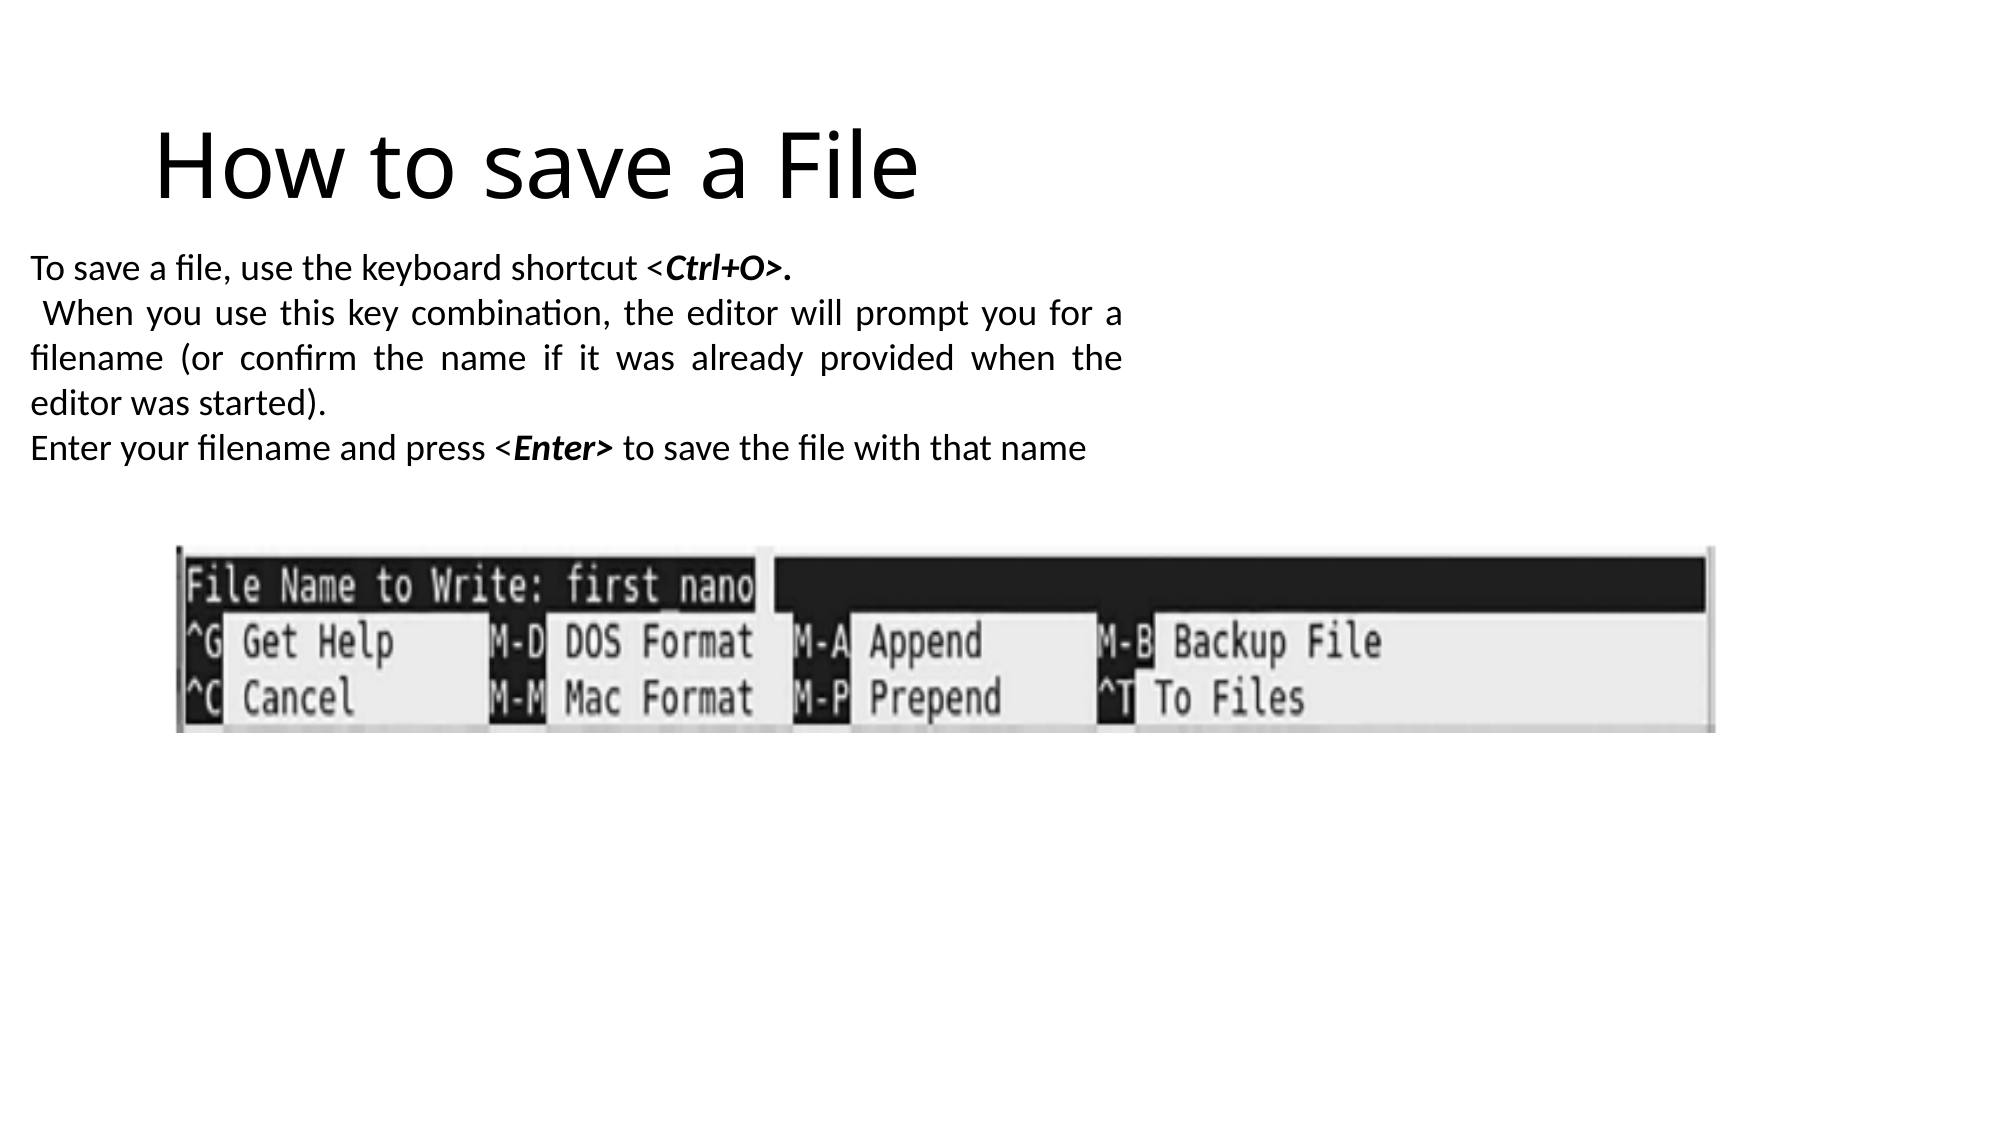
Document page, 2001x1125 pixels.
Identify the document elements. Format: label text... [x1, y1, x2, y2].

picture [137, 503, 1775, 733]
text_box To save a file, use the keyboard shortcut <Ctrl+O>. When you use this key combination, the editor will prompt you for a filename (or confirm the name if it was already provided when the editor was started). Enter your filename and press <Enter> to save the file with that name [15, 235, 1139, 476]
title How to save a File [137, 59, 1863, 278]
